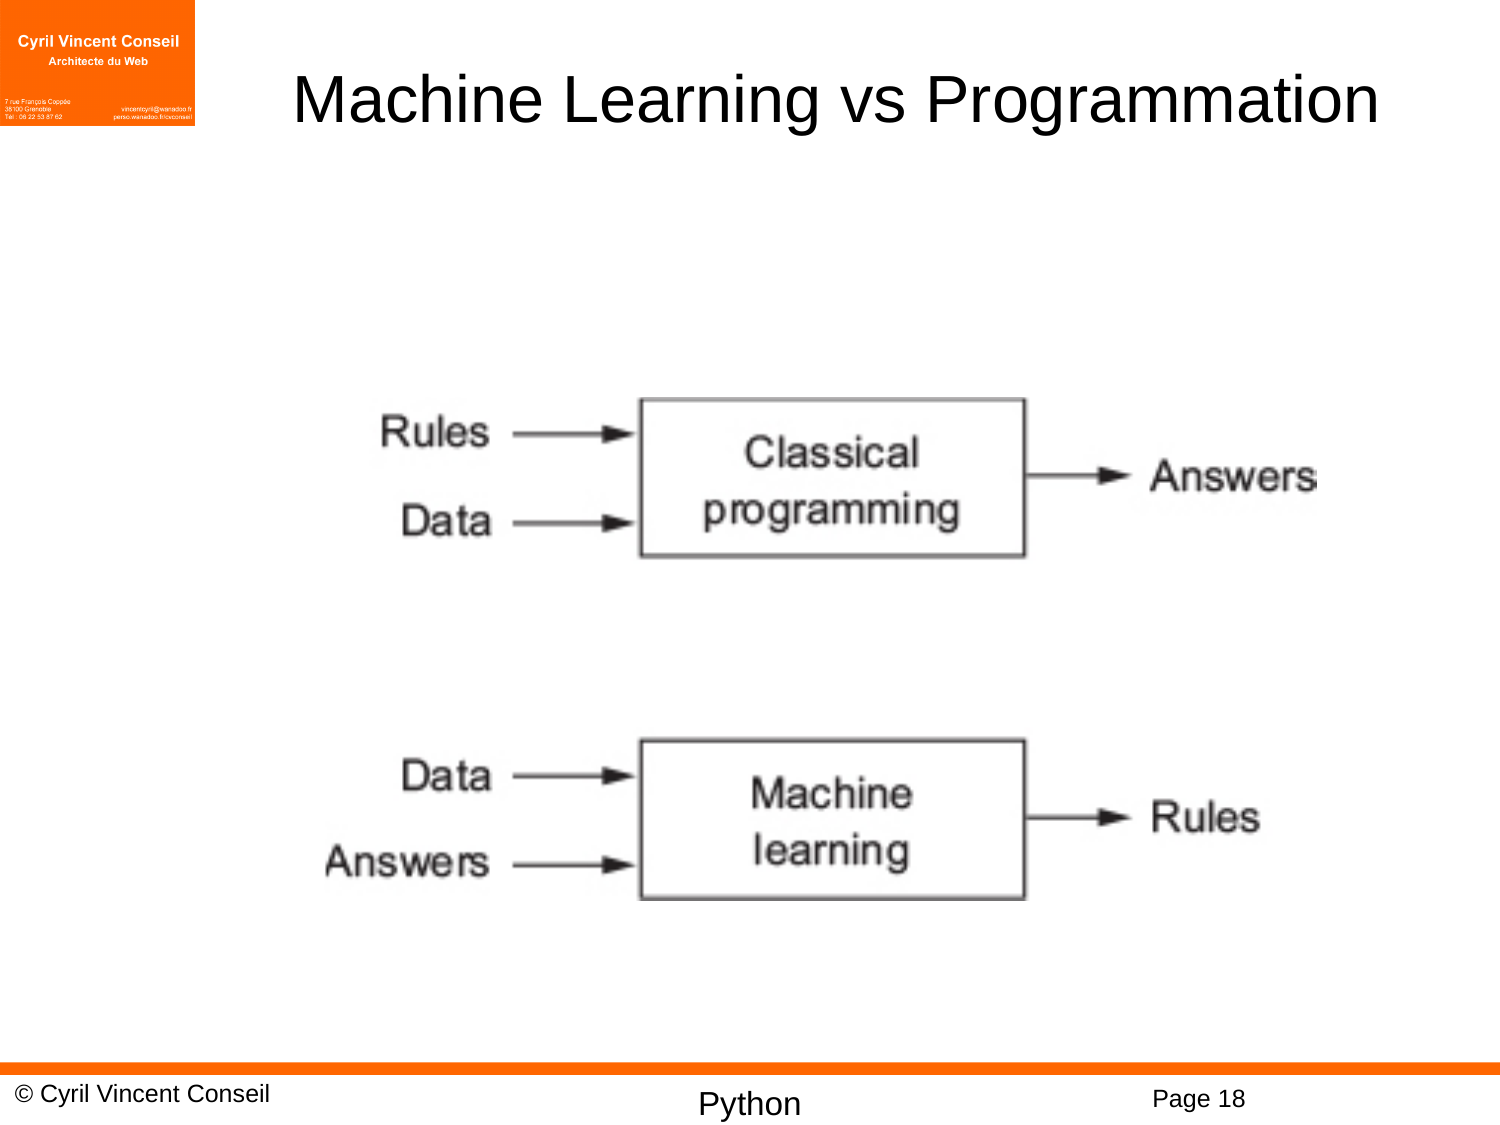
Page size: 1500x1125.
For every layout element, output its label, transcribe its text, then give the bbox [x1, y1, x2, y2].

picture [0, 0, 195, 126]
title Machine Learning vs Programmation [194, 2, 1480, 190]
picture [324, 396, 1318, 901]
